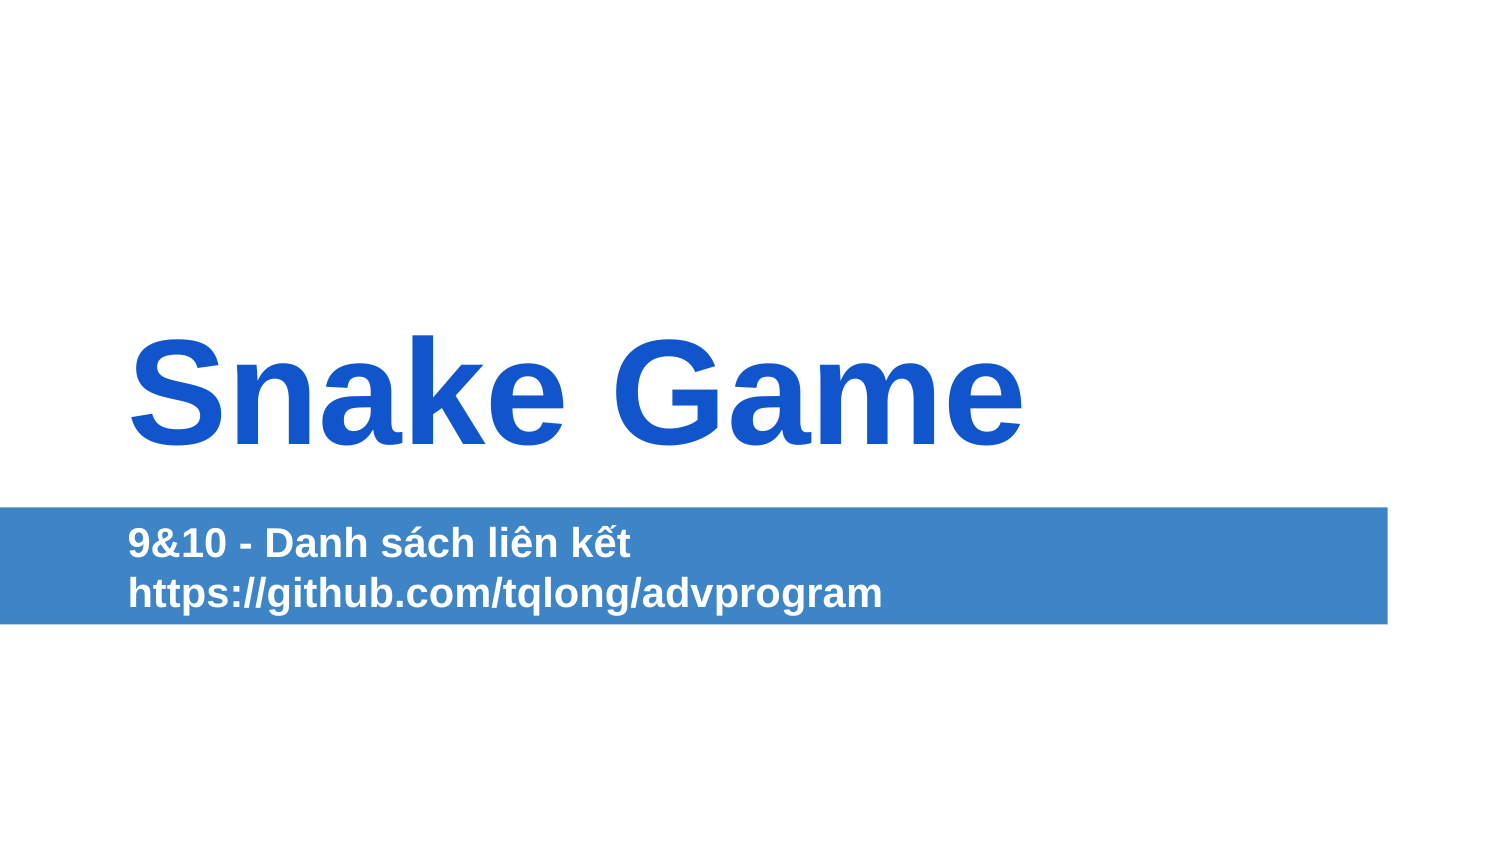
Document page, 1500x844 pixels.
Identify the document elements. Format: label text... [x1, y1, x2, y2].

subtitle 9&10 - Danh sách liên kết https://github.com/tqlong/advprogram [112, 507, 1388, 625]
title Snake Game [112, 213, 1388, 490]
